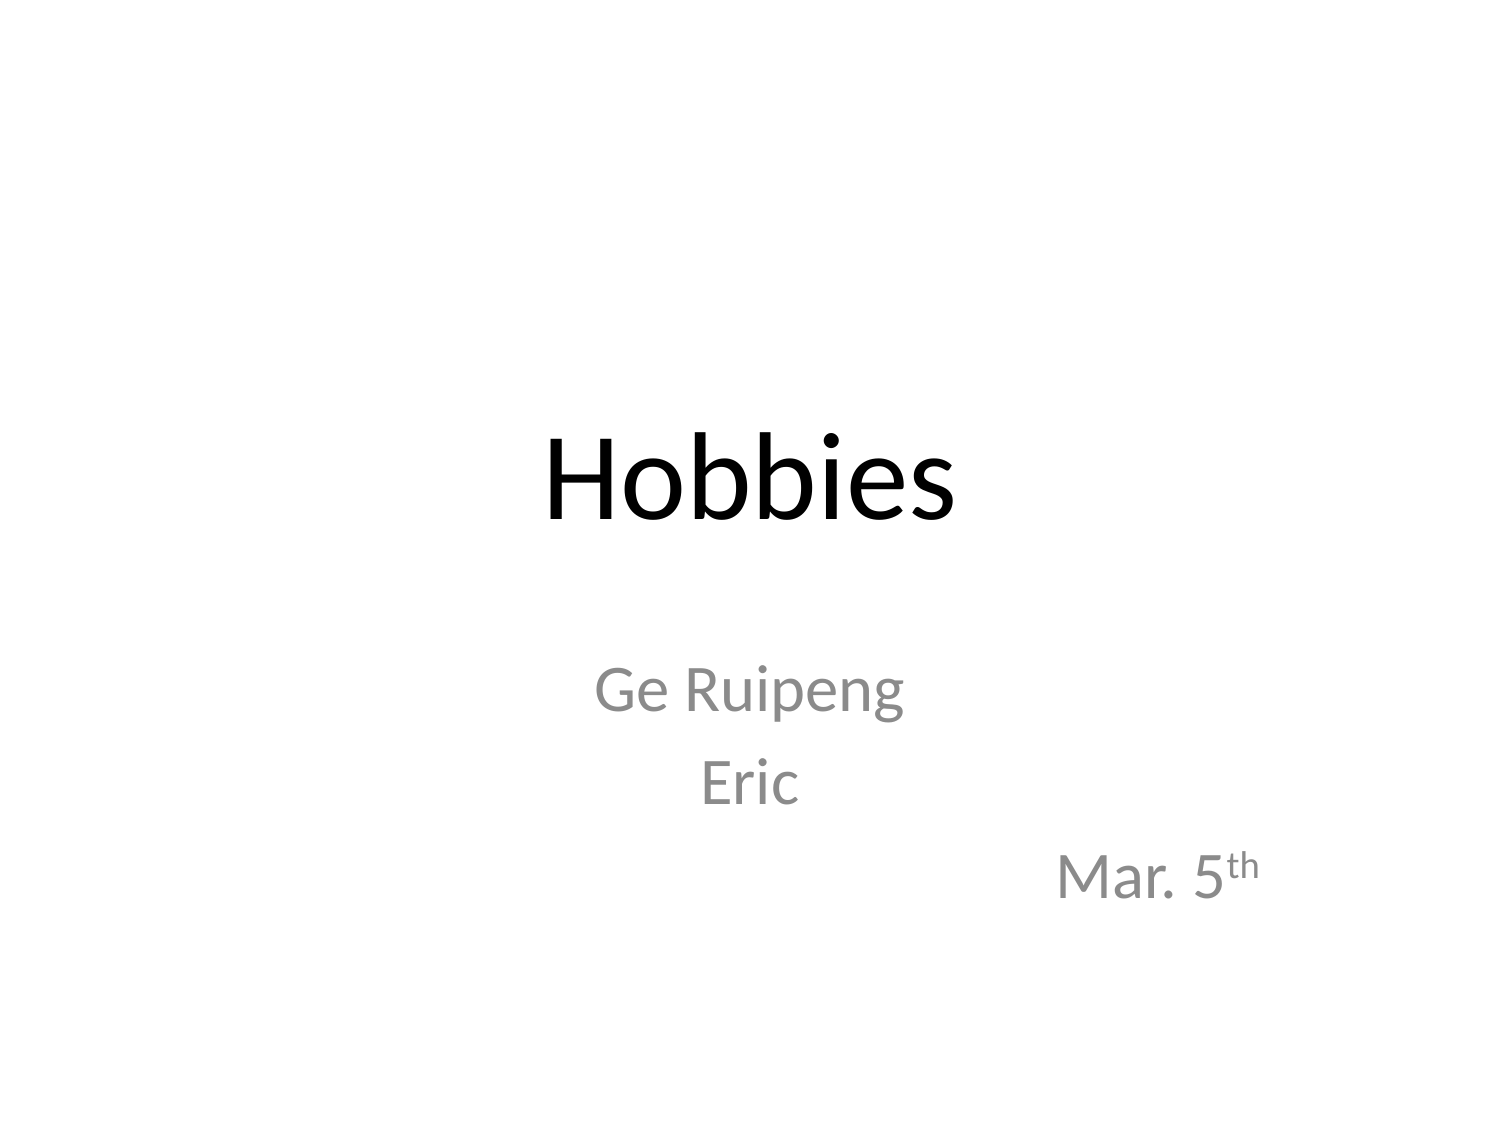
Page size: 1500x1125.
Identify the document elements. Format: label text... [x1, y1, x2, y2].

subtitle Ge Ruipeng Eric Mar. 5th [225, 637, 1275, 925]
title Hobbies [112, 349, 1388, 591]
